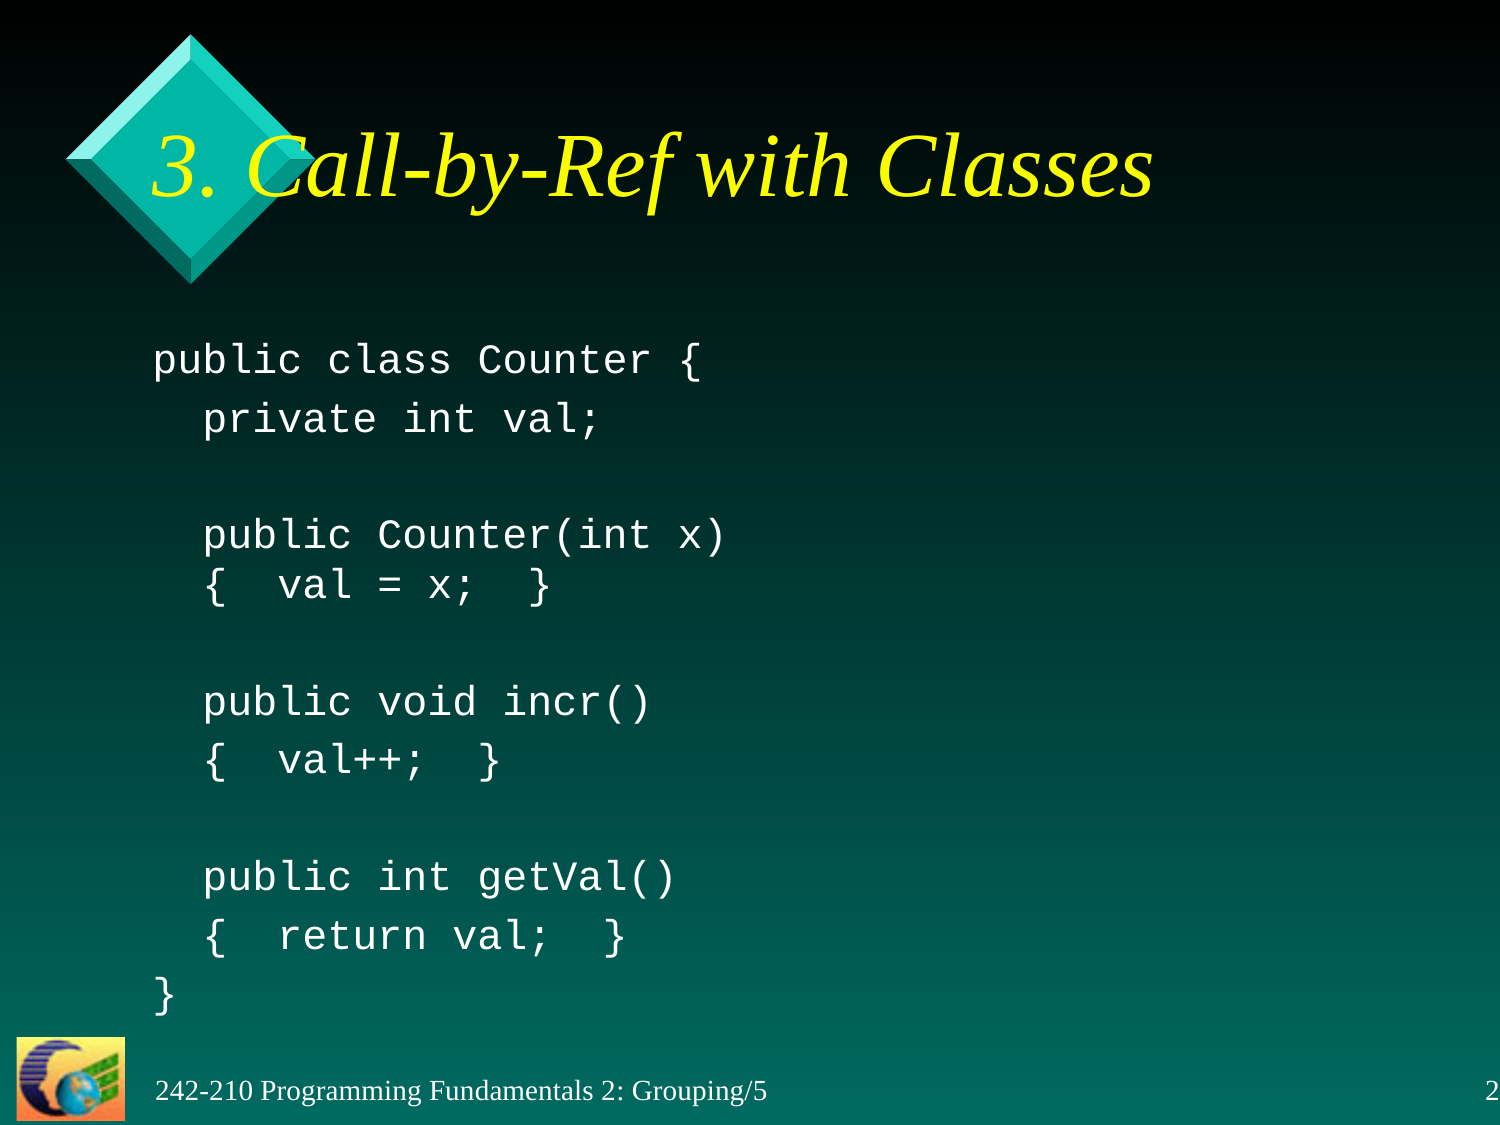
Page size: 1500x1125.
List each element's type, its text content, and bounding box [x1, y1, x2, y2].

title 3. Call-by-Ref with Classes [136, 68, 1415, 251]
picture [16, 1037, 125, 1121]
list public class Counter { private int val; public Counter(int x) { val = x; } public void incr() { val++; } public int getVal() { return val; } } [136, 324, 1413, 1001]
